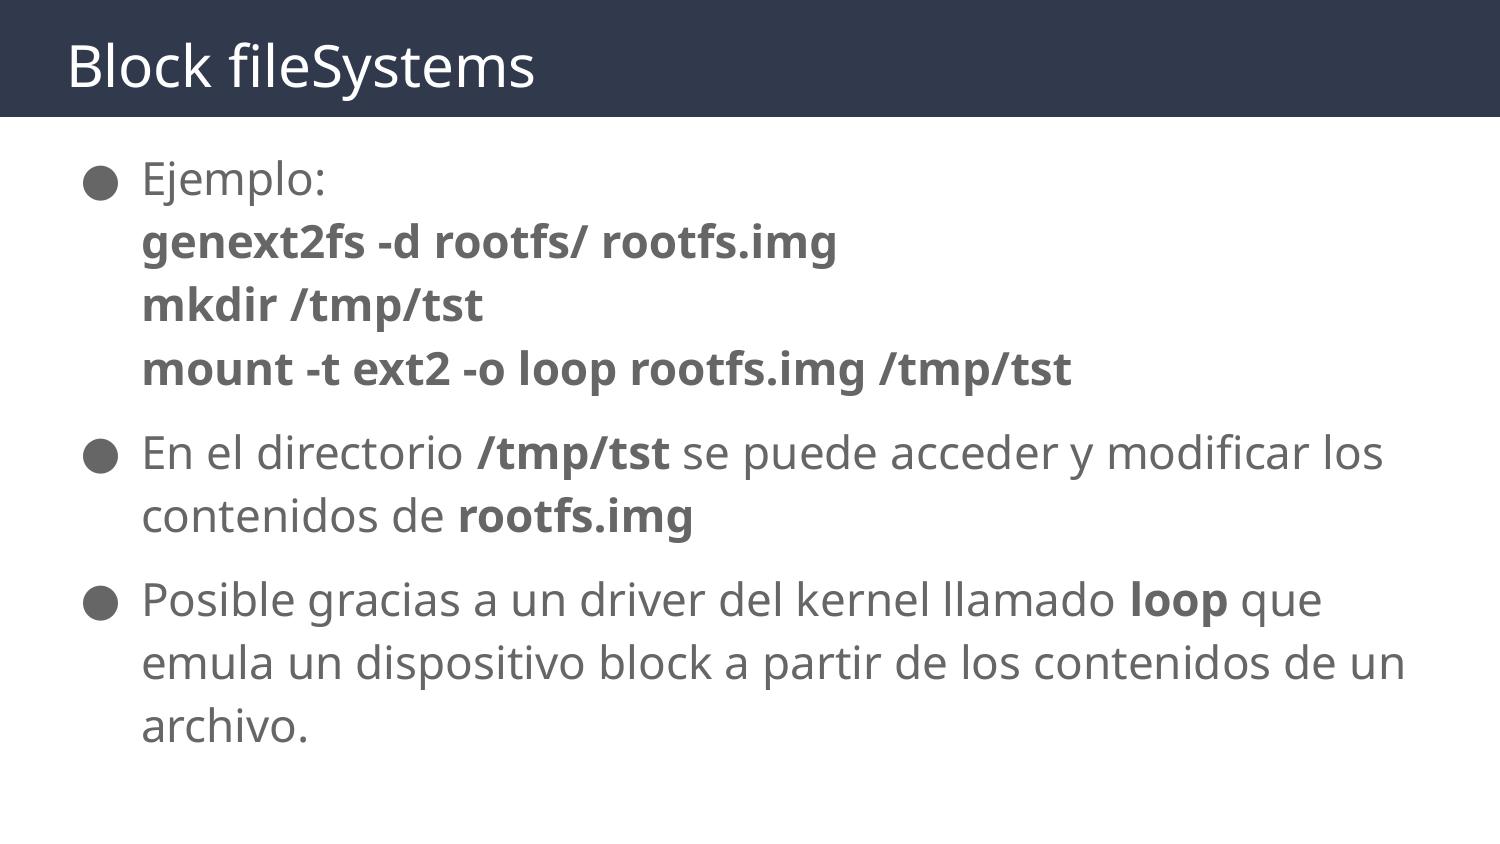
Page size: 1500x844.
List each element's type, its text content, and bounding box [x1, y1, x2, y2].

list Ejemplo: genext2fs -d rootfs/ rootfs.img mkdir /tmp/tst mount -t ext2 -o loop rootfs.img /tmp/tst En el directorio /tmp/tst se puede acceder y modificar los contenidos de rootfs.img Posible gracias a un driver del kernel llamado loop que emula un dispositivo block a partir de los contenidos de un archivo. [51, 126, 1449, 817]
title Block fileSystems [51, 14, 1449, 117]
